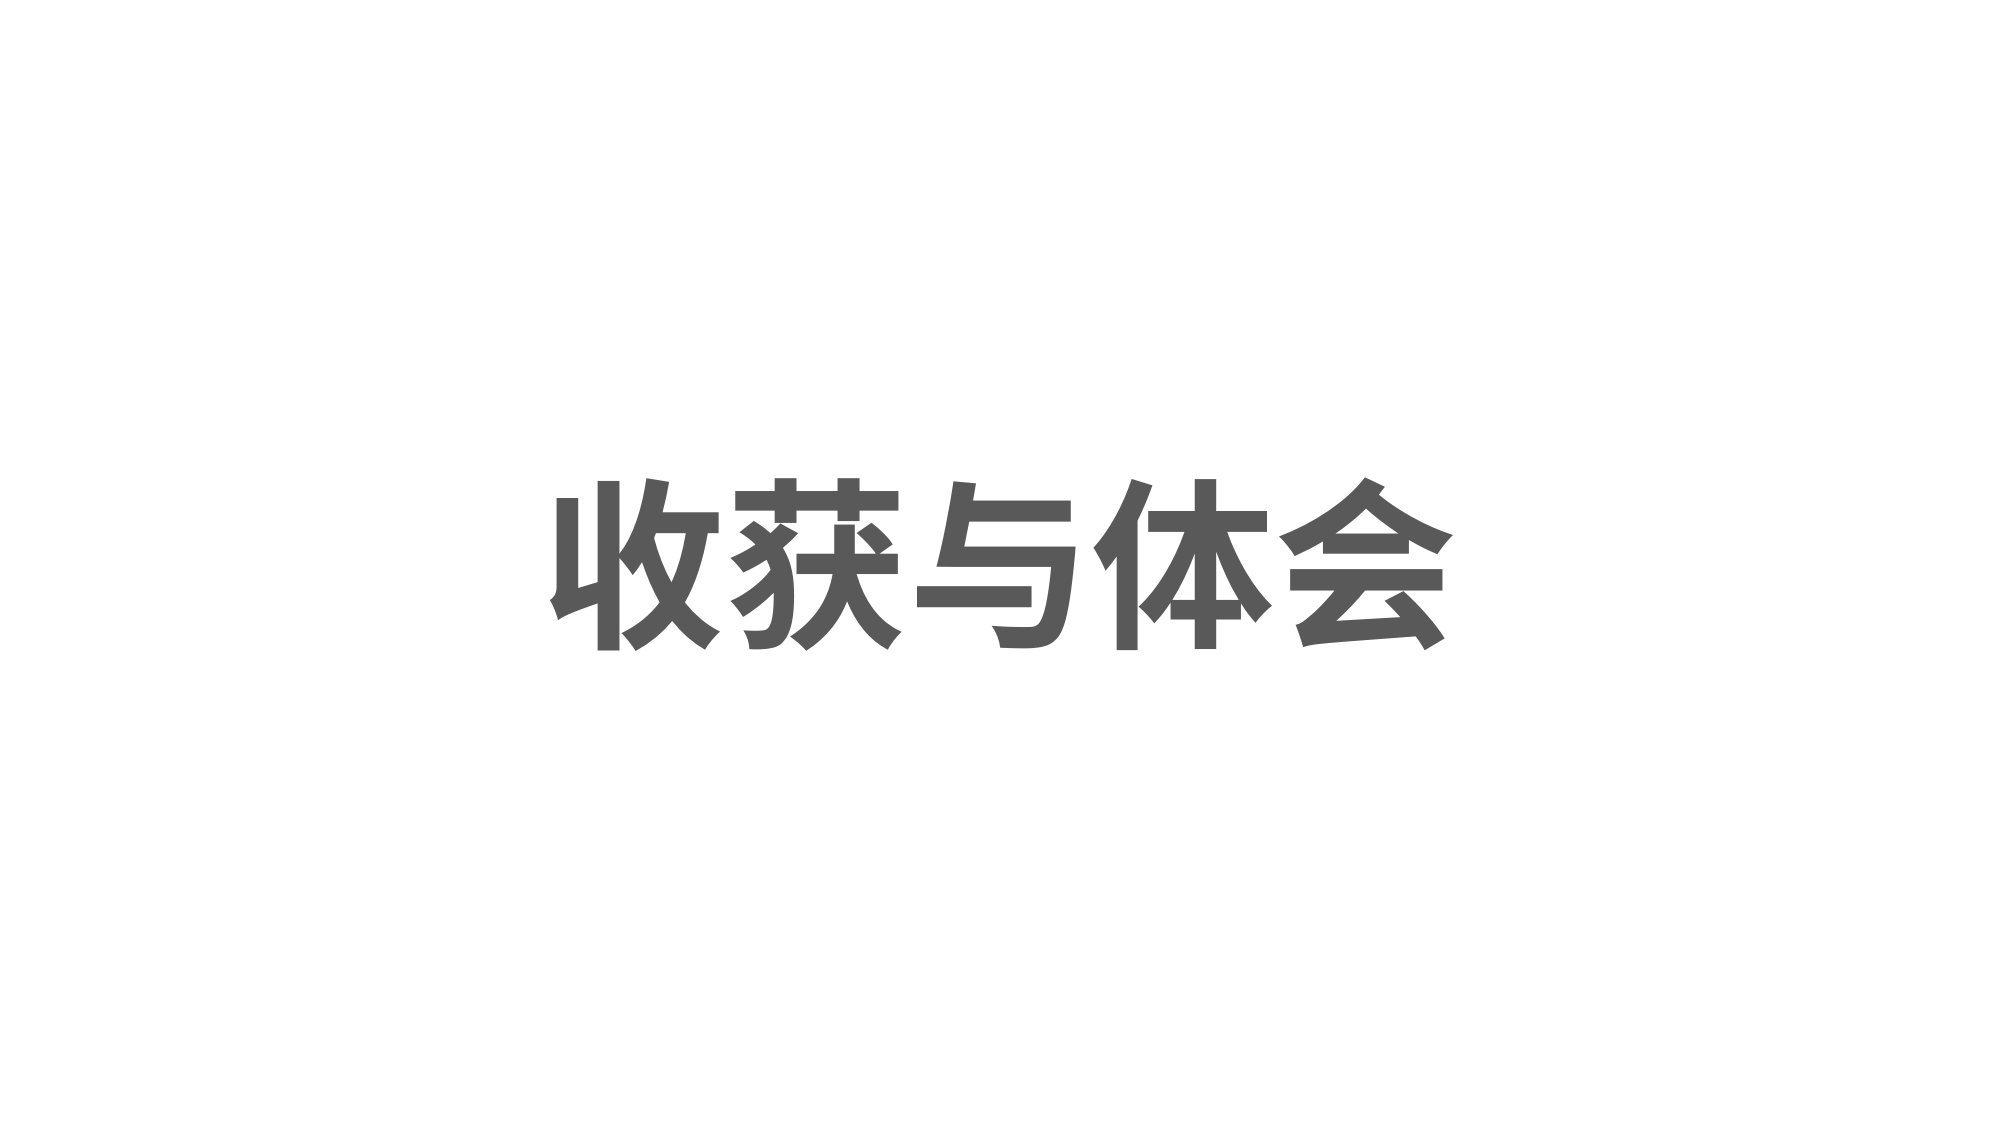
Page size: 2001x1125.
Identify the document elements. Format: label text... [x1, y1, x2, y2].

text_box 收获与体会 [527, 443, 1473, 679]
